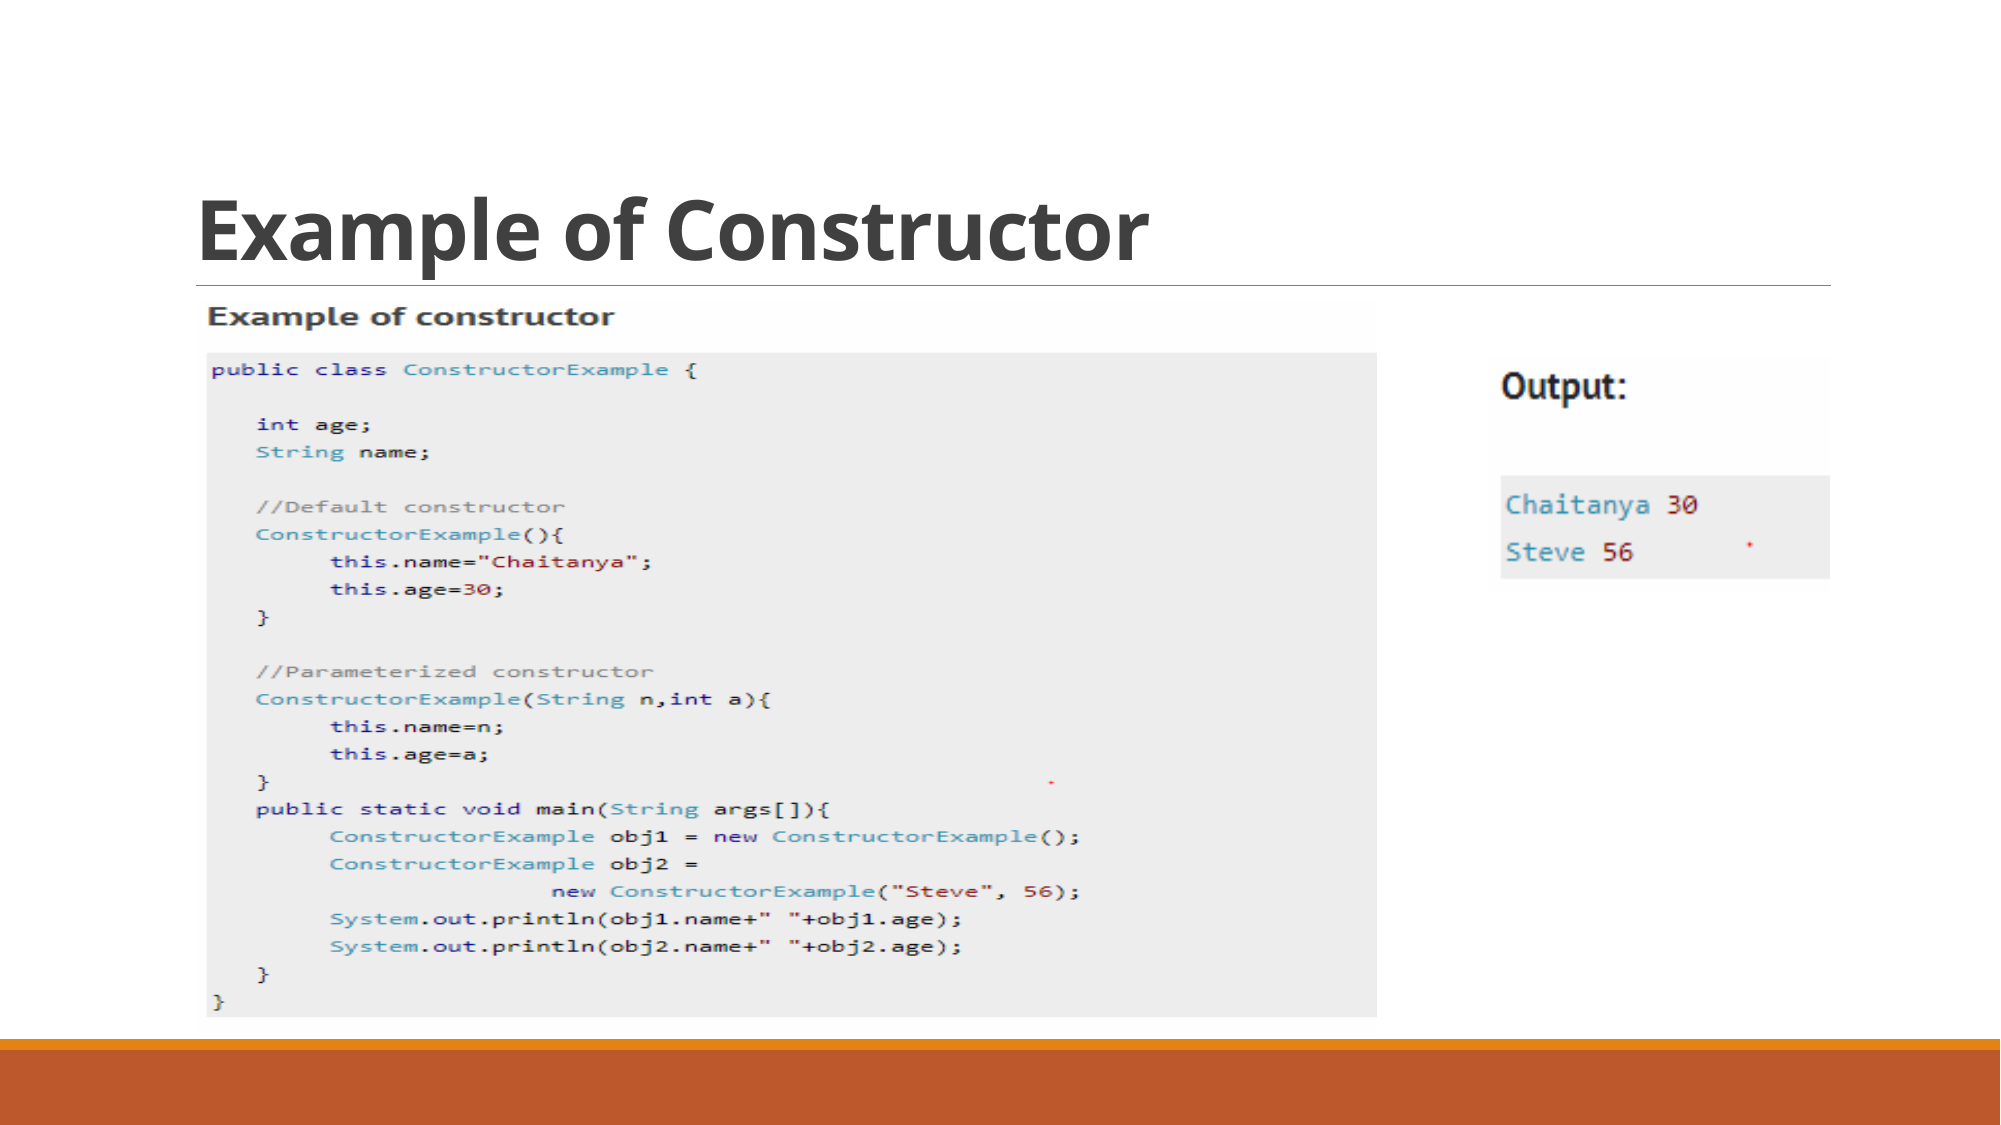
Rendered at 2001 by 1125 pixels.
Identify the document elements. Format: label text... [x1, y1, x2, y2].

picture [1488, 356, 1831, 594]
picture [196, 301, 1378, 1034]
title Example of Constructor [180, 47, 1830, 285]
